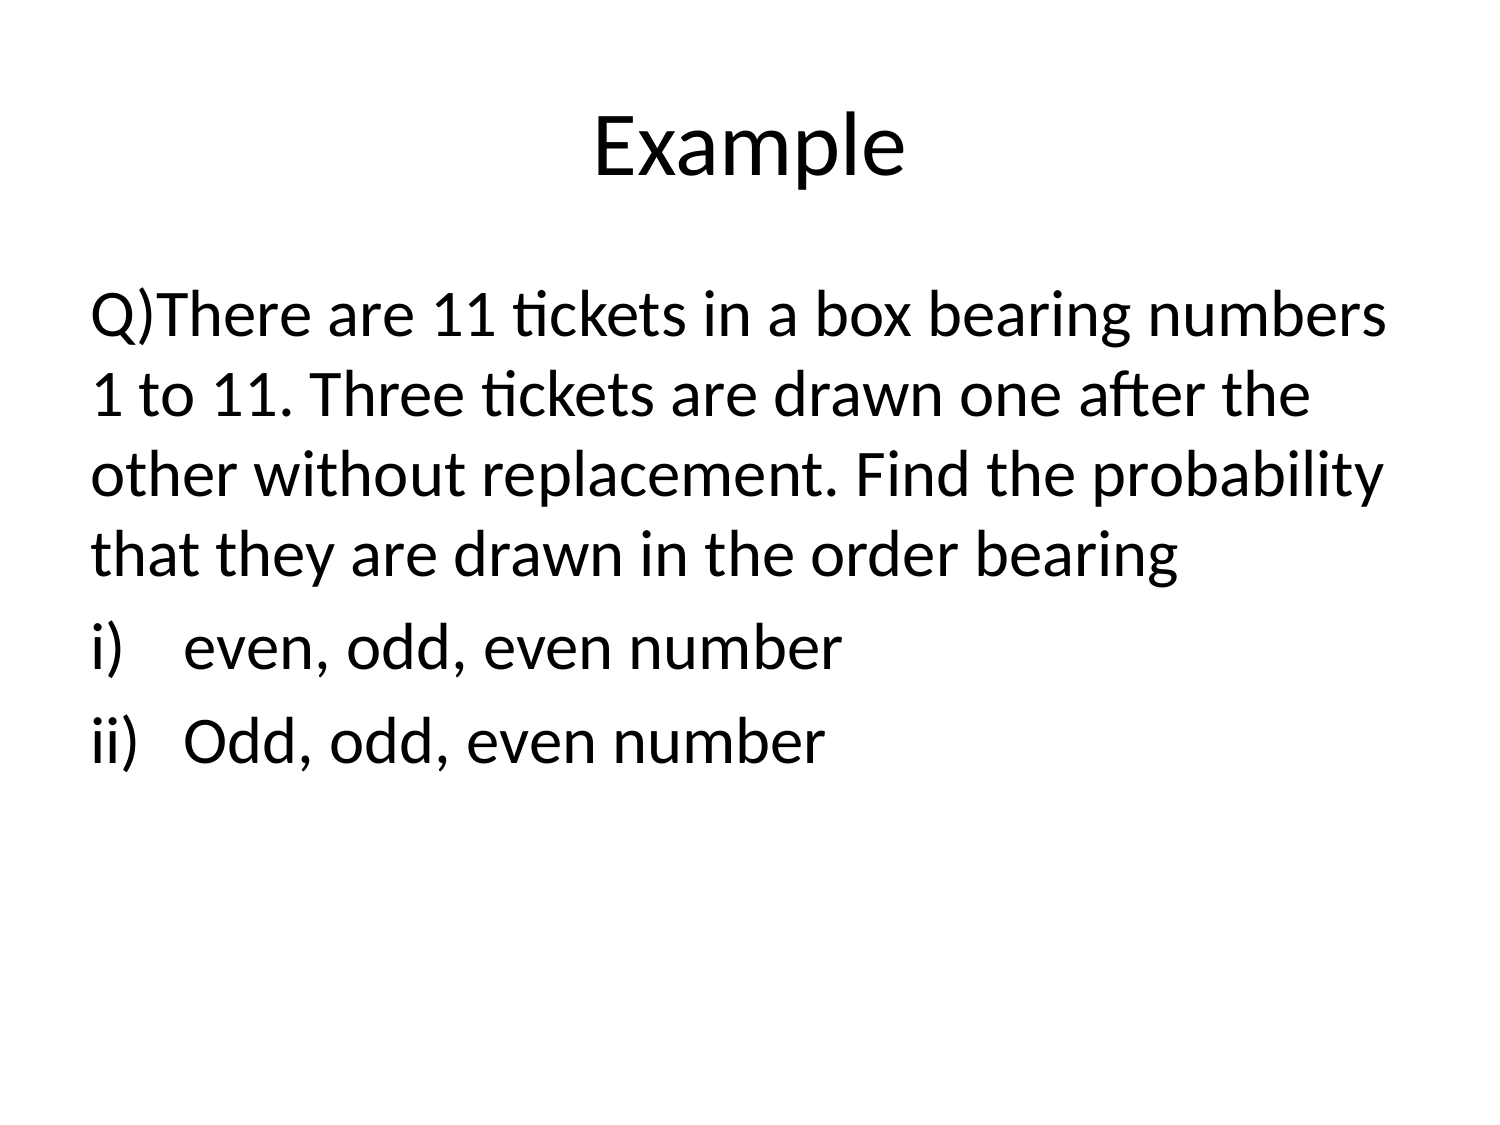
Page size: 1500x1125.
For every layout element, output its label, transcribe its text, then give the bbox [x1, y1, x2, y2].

title Example [75, 45, 1425, 233]
list Q)There are 11 tickets in a box bearing numbers 1 to 11. Three tickets are drawn one after the other without replacement. Find the probability that they are drawn in the order bearing even, odd, even number Odd, odd, even number [75, 262, 1425, 1005]
